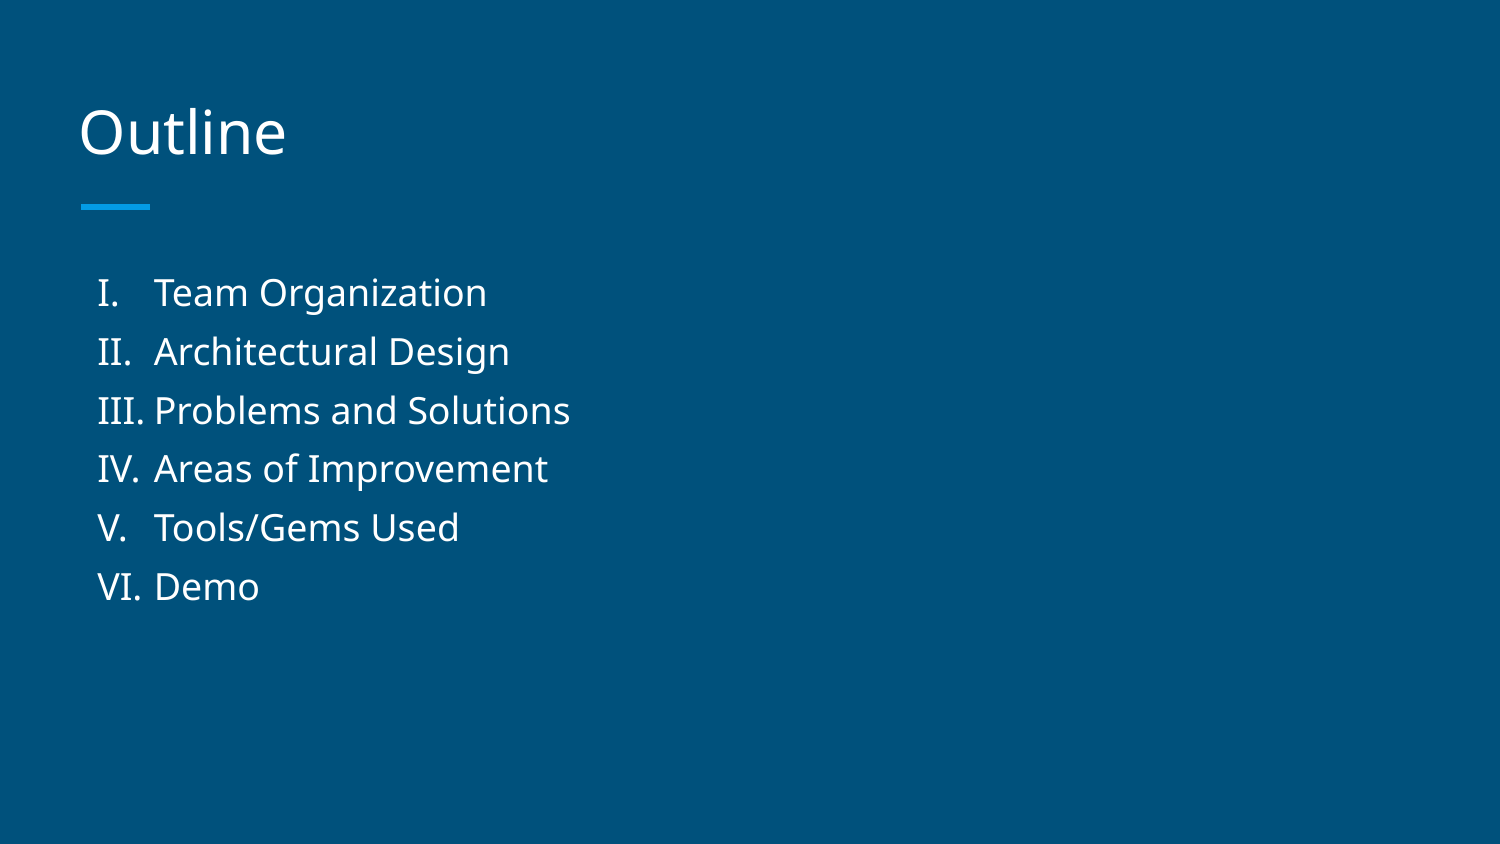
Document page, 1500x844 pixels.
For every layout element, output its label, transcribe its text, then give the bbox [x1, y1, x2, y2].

list Team Organization Architectural Design Problems and Solutions Areas of Improvement Tools/Gems Used Demo [63, 244, 1437, 750]
title Outline [63, 75, 1437, 188]
